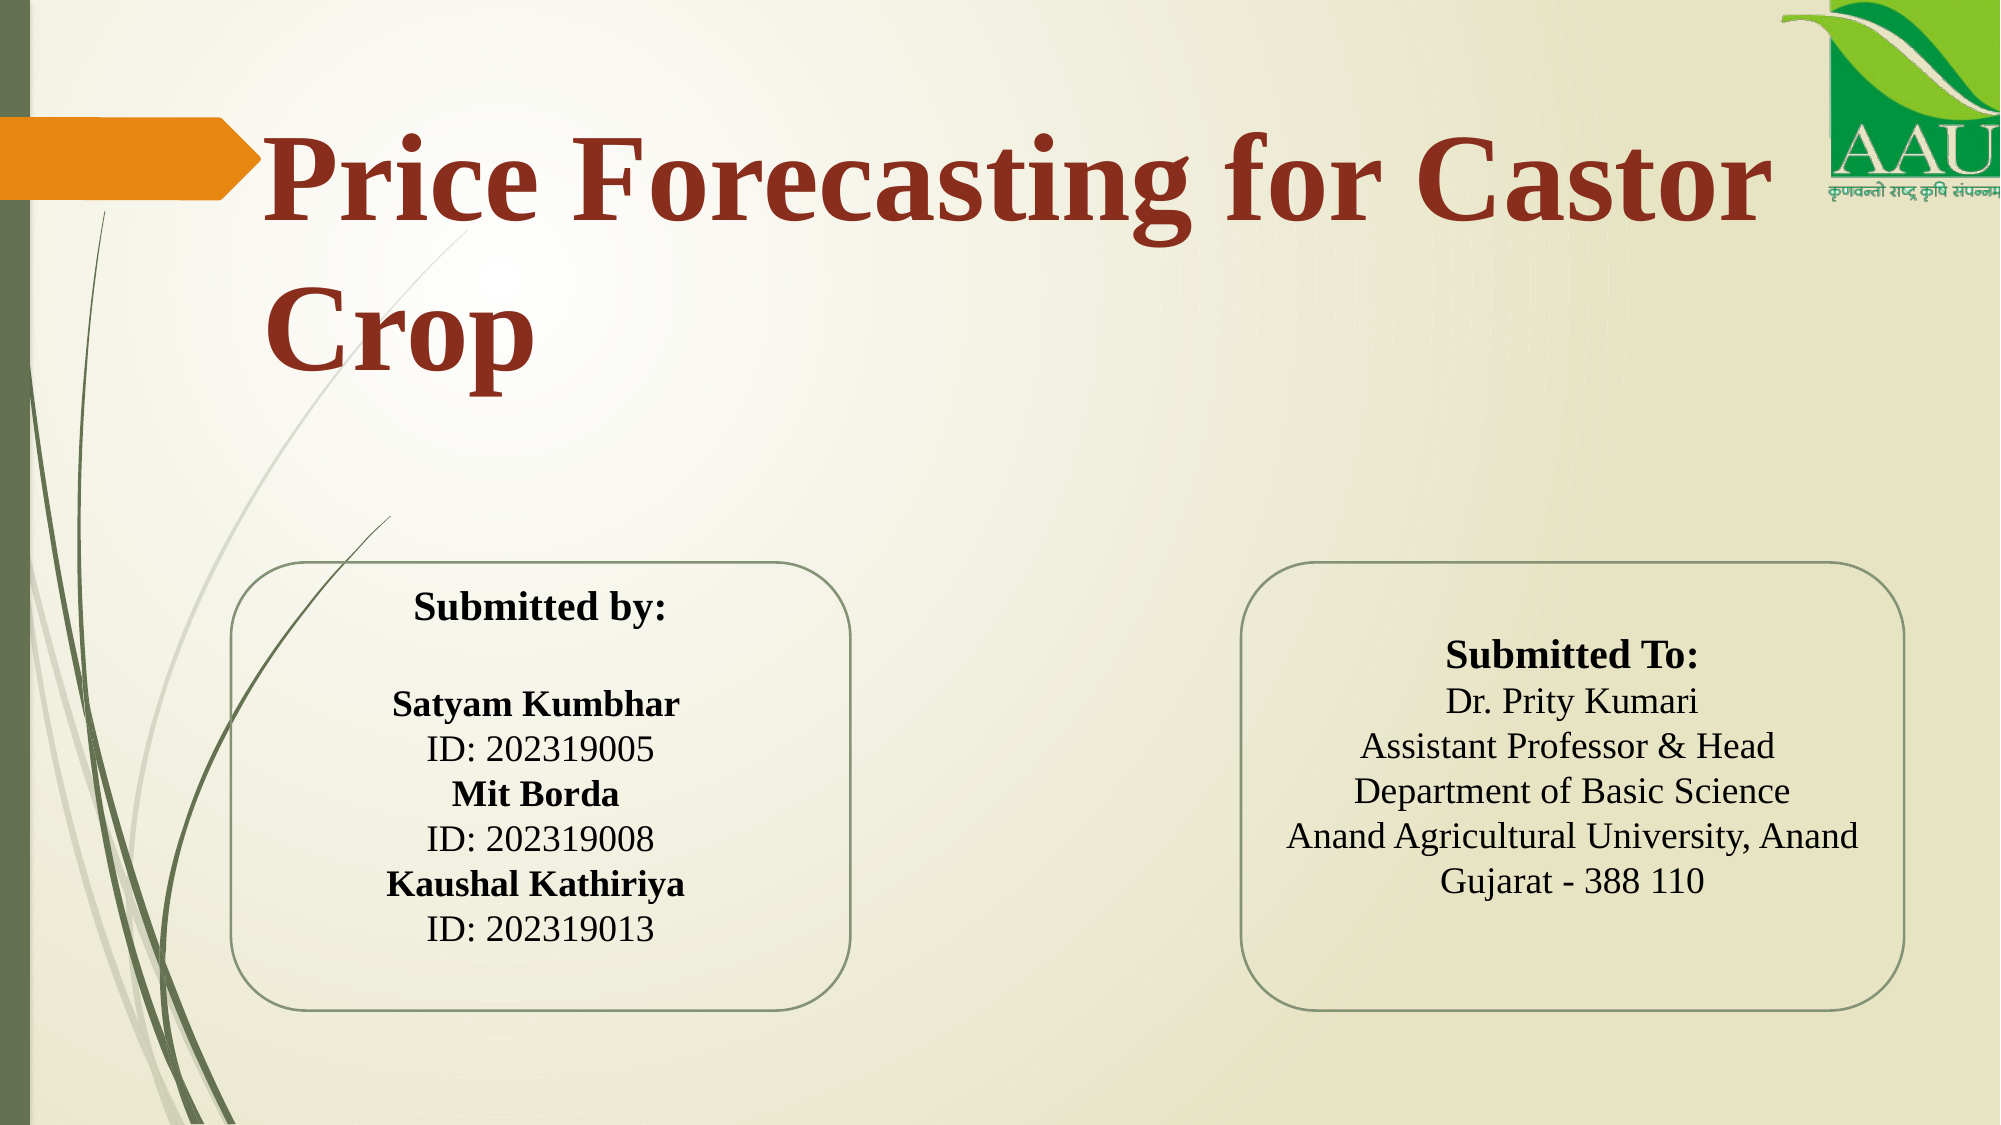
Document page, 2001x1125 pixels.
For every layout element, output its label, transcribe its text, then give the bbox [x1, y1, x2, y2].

text_box Submitted To: Dr. Prity Kumari Assistant Professor & Head Department of Basic Science Anand Agricultural University, Anand Gujarat - 388 110 [1239, 561, 1906, 1012]
text_box Submitted by: Satyam Kumbhar ID: 202319005 Mit Borda ID: 202319008 Kaushal Kathiriya ID: 202319013 [229, 561, 852, 1012]
picture [1715, 0, 2000, 267]
text_box Price Forecasting for Castor Crop [247, 88, 1905, 367]
